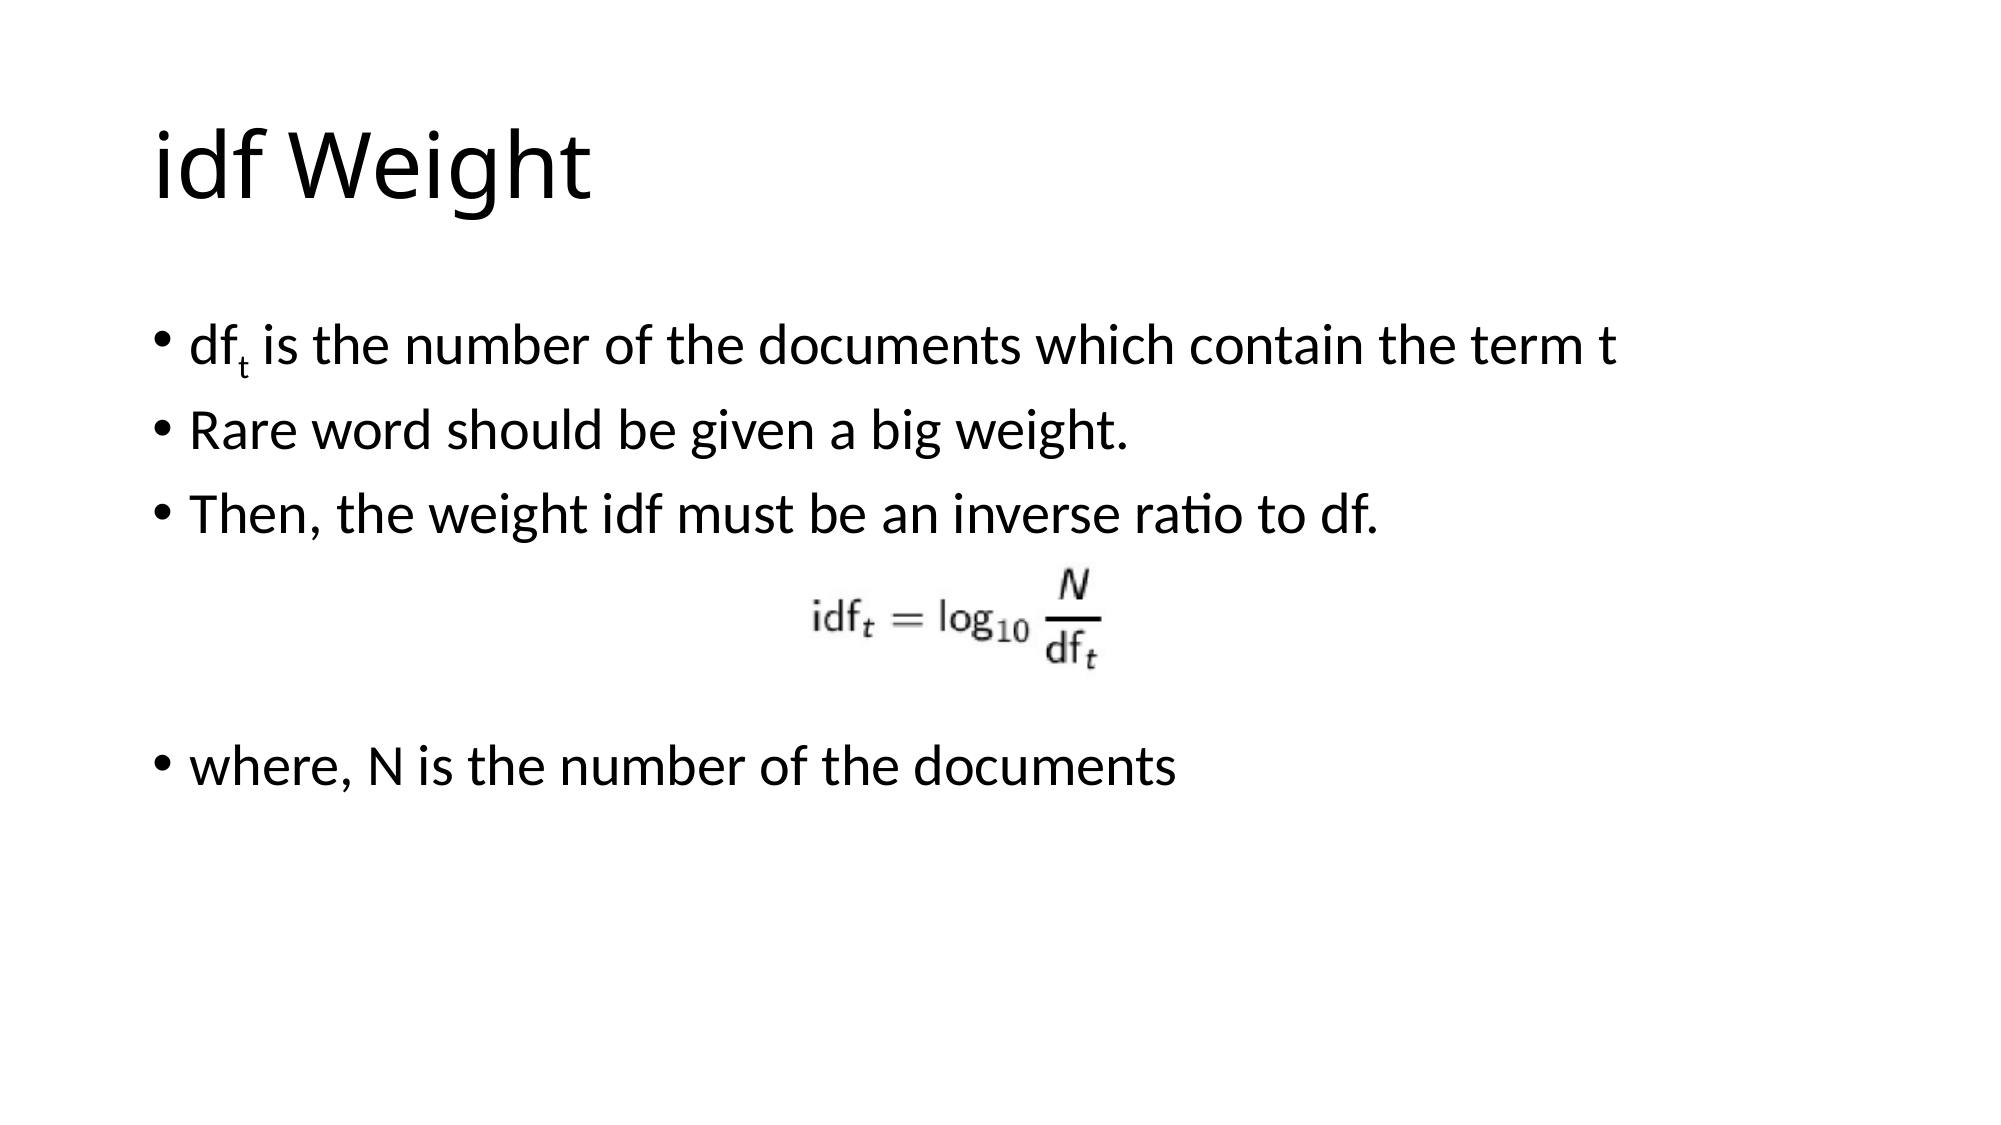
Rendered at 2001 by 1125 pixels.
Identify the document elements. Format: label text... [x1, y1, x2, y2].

title idf Weight [137, 59, 1863, 278]
picture [790, 561, 1141, 686]
list dft is the number of the documents which contain the term t Rare word should be given a big weight. Then, the weight idf must be an inverse ratio to df. where, N is the number of the documents [137, 299, 1863, 1014]
